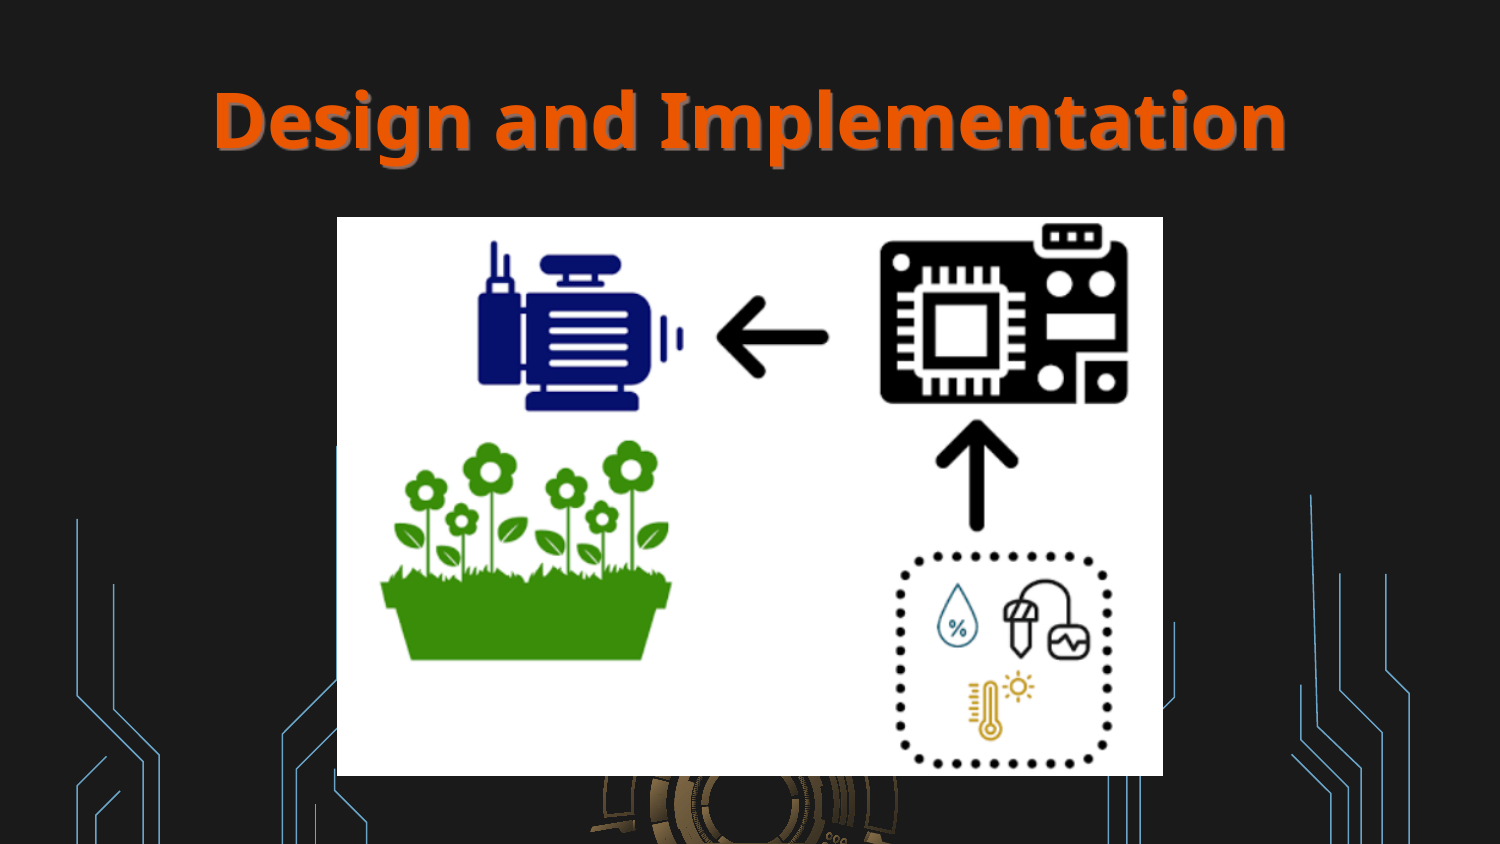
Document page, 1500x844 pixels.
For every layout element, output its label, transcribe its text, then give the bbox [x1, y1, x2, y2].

picture [336, 217, 1164, 776]
title Design and Implementation [118, 45, 1382, 193]
